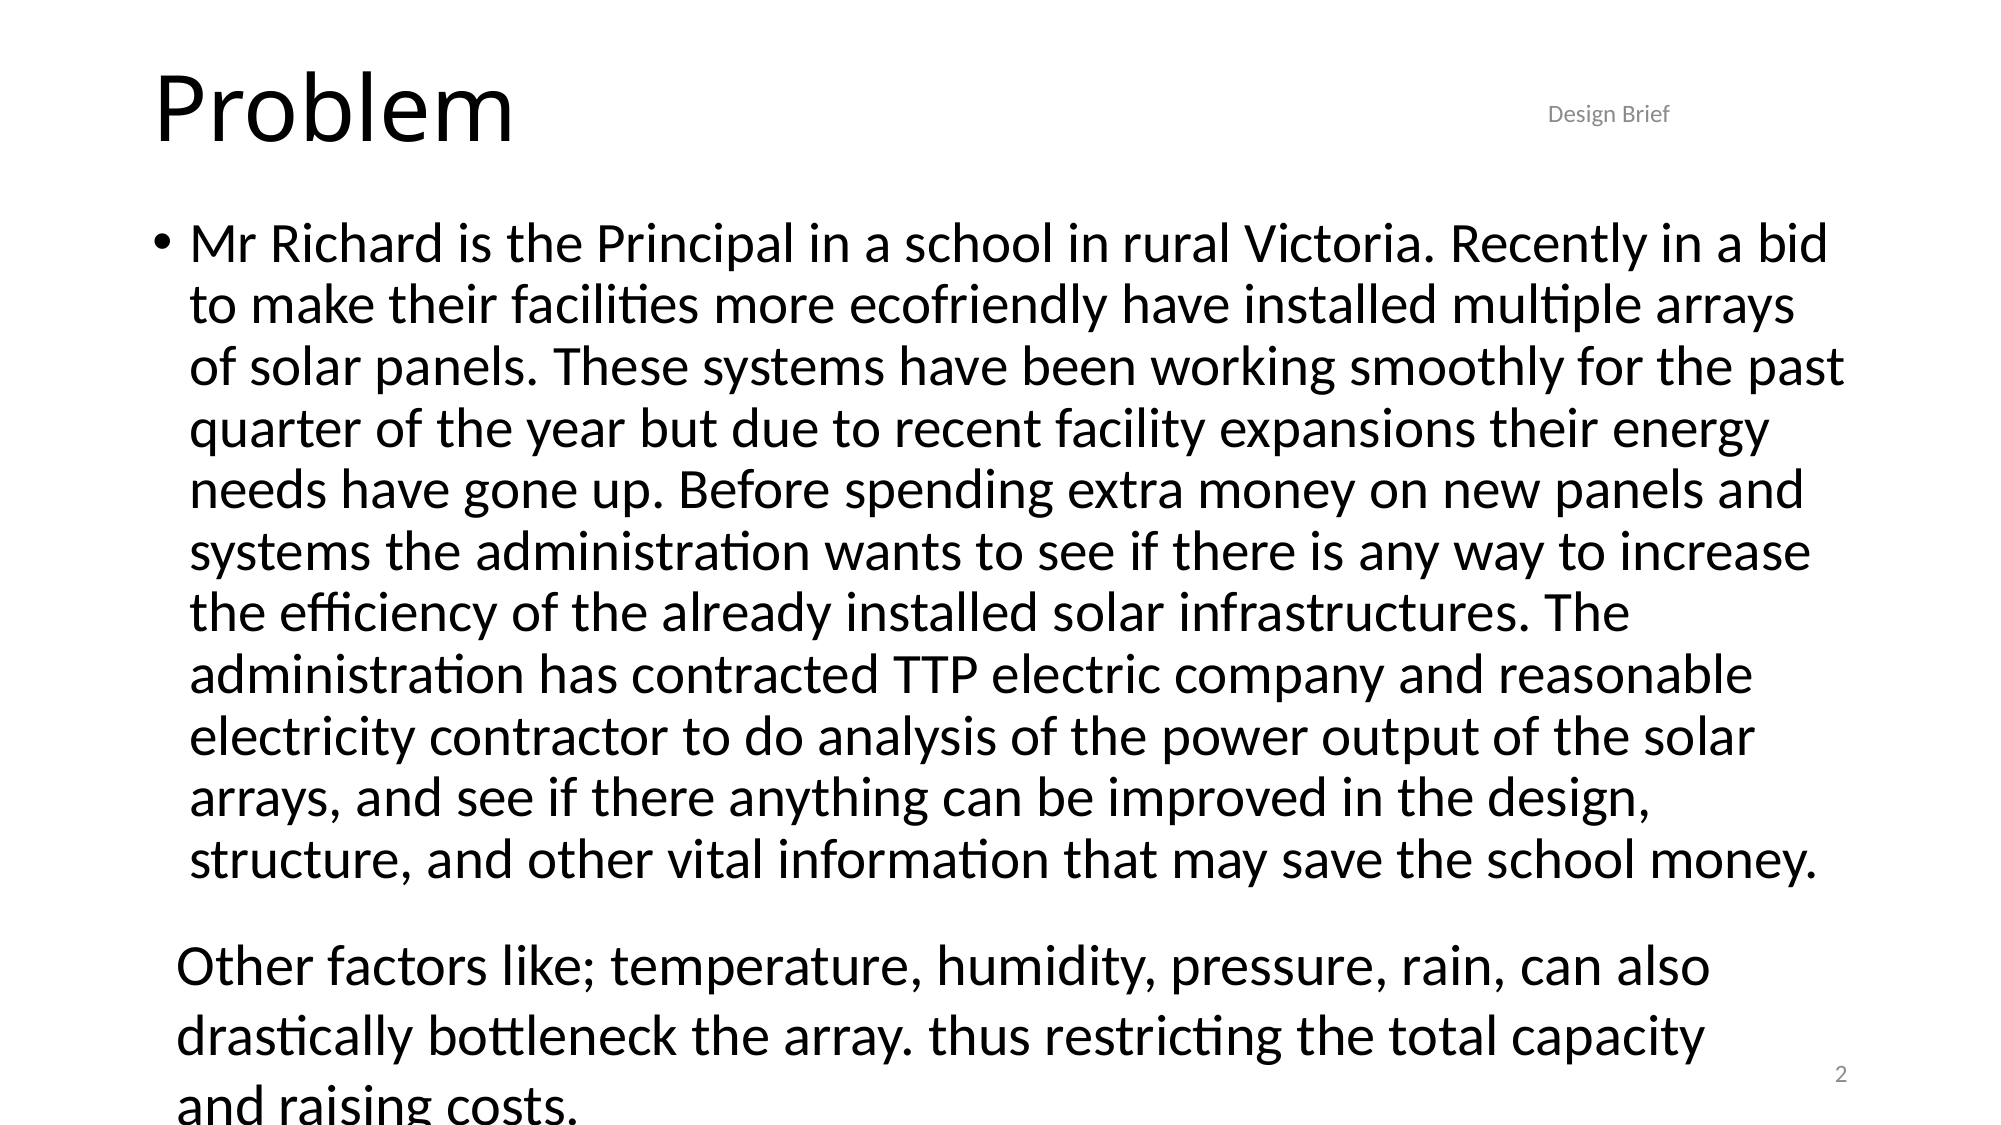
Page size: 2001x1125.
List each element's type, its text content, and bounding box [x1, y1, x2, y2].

text_box Other factors like; temperature, humidity, pressure, rain, can also drastically bottleneck the array. thus restricting the total capacity and raising costs. [161, 919, 1752, 1125]
list Mr Richard is the Principal in a school in rural Victoria. Recently in a bid to make their facilities more ecofriendly have installed multiple arrays of solar panels. These systems have been working smoothly for the past quarter of the year but due to recent facility expansions their energy needs have gone up. Before spending extra money on new panels and systems the administration wants to see if there is any way to increase the efficiency of the already installed solar infrastructures. The administration has contracted TTP electric company and reasonable electricity contractor to do analysis of the power output of the solar arrays, and see if there anything can be improved in the design, structure, and other vital information that may save the school money. [137, 205, 1863, 920]
slide_number 2 [1412, 1042, 1863, 1103]
footer Design Brief [1271, 82, 1947, 143]
title Problem [137, 3, 1863, 205]
